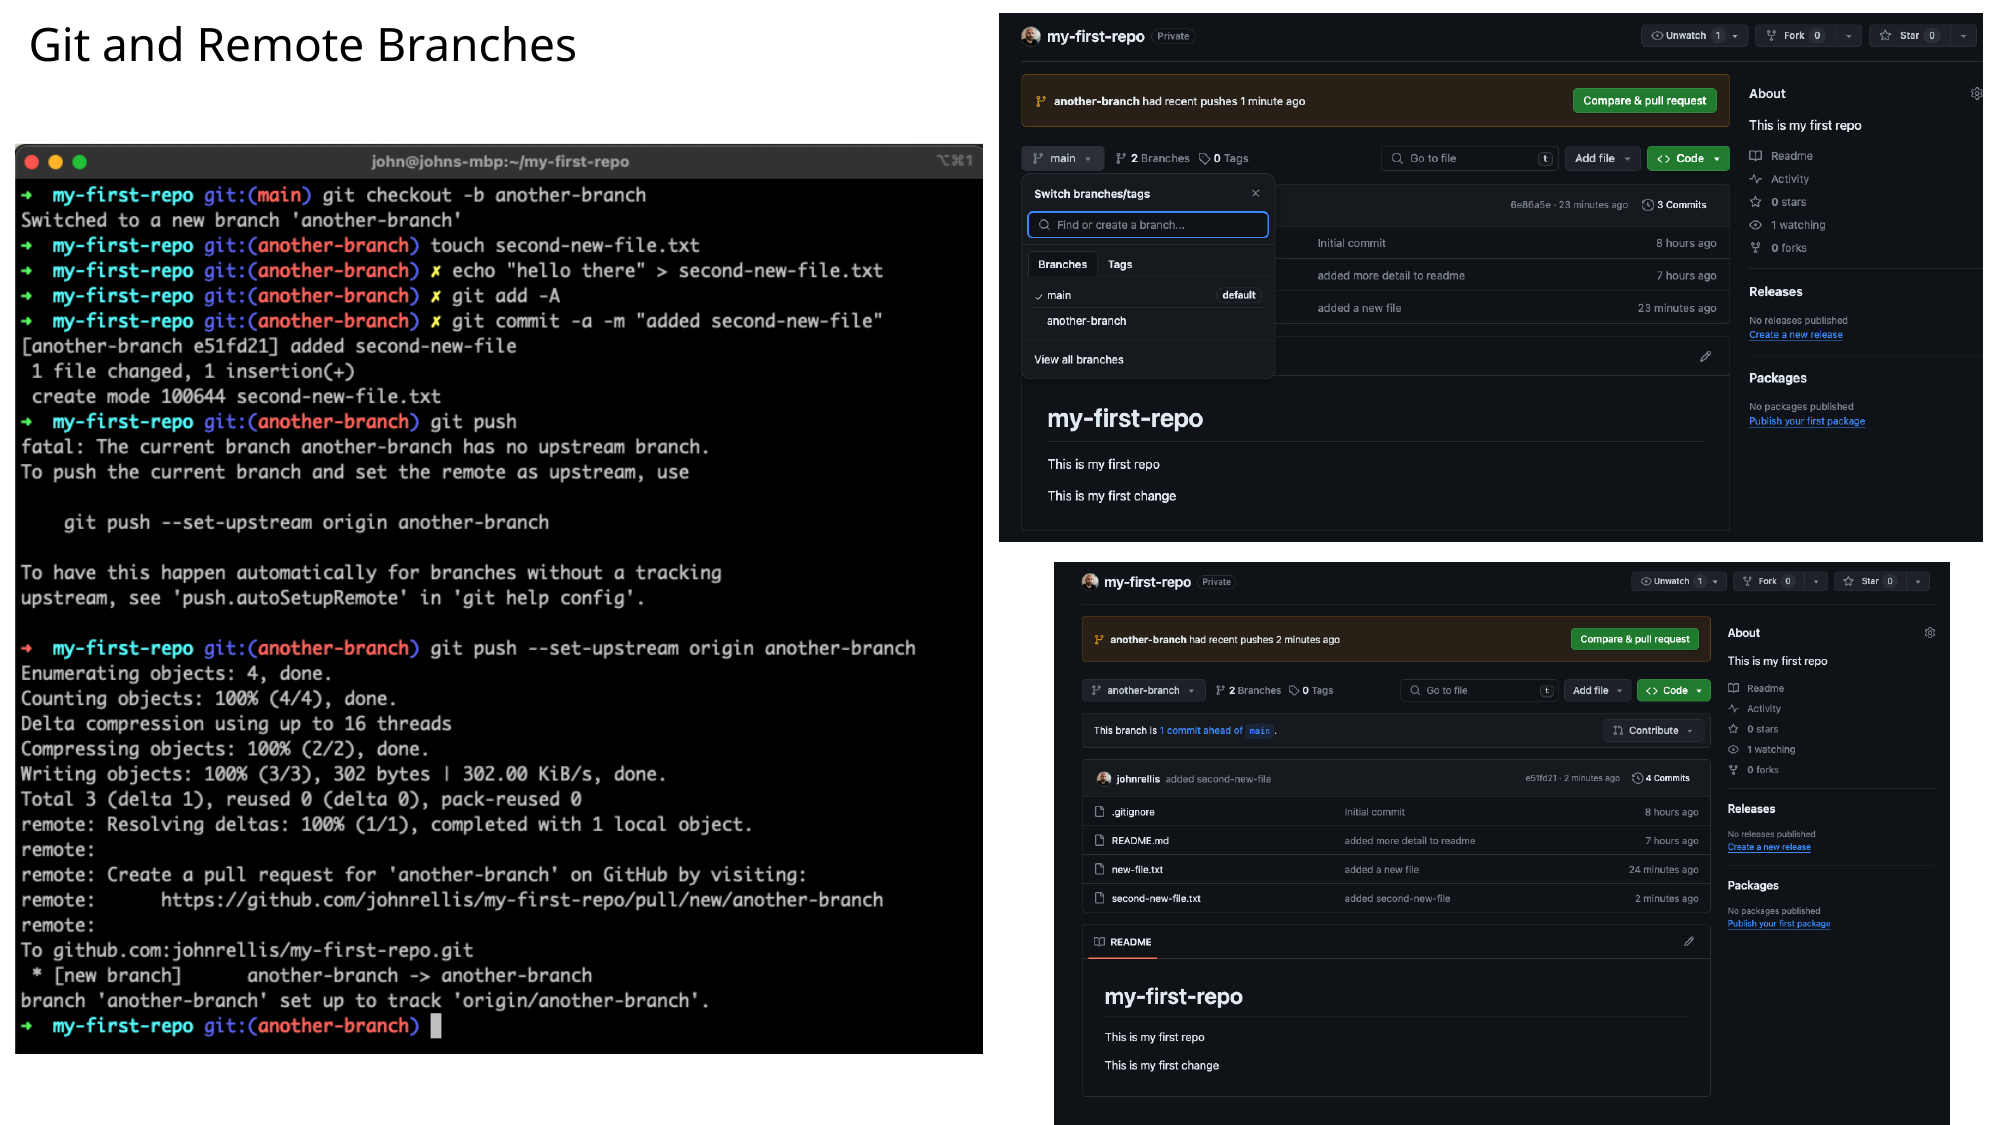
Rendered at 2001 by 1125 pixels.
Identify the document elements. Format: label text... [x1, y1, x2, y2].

picture [1054, 561, 1951, 1125]
title Git and Remote Branches [13, 13, 873, 79]
picture [999, 13, 1984, 542]
picture [15, 143, 984, 1055]
